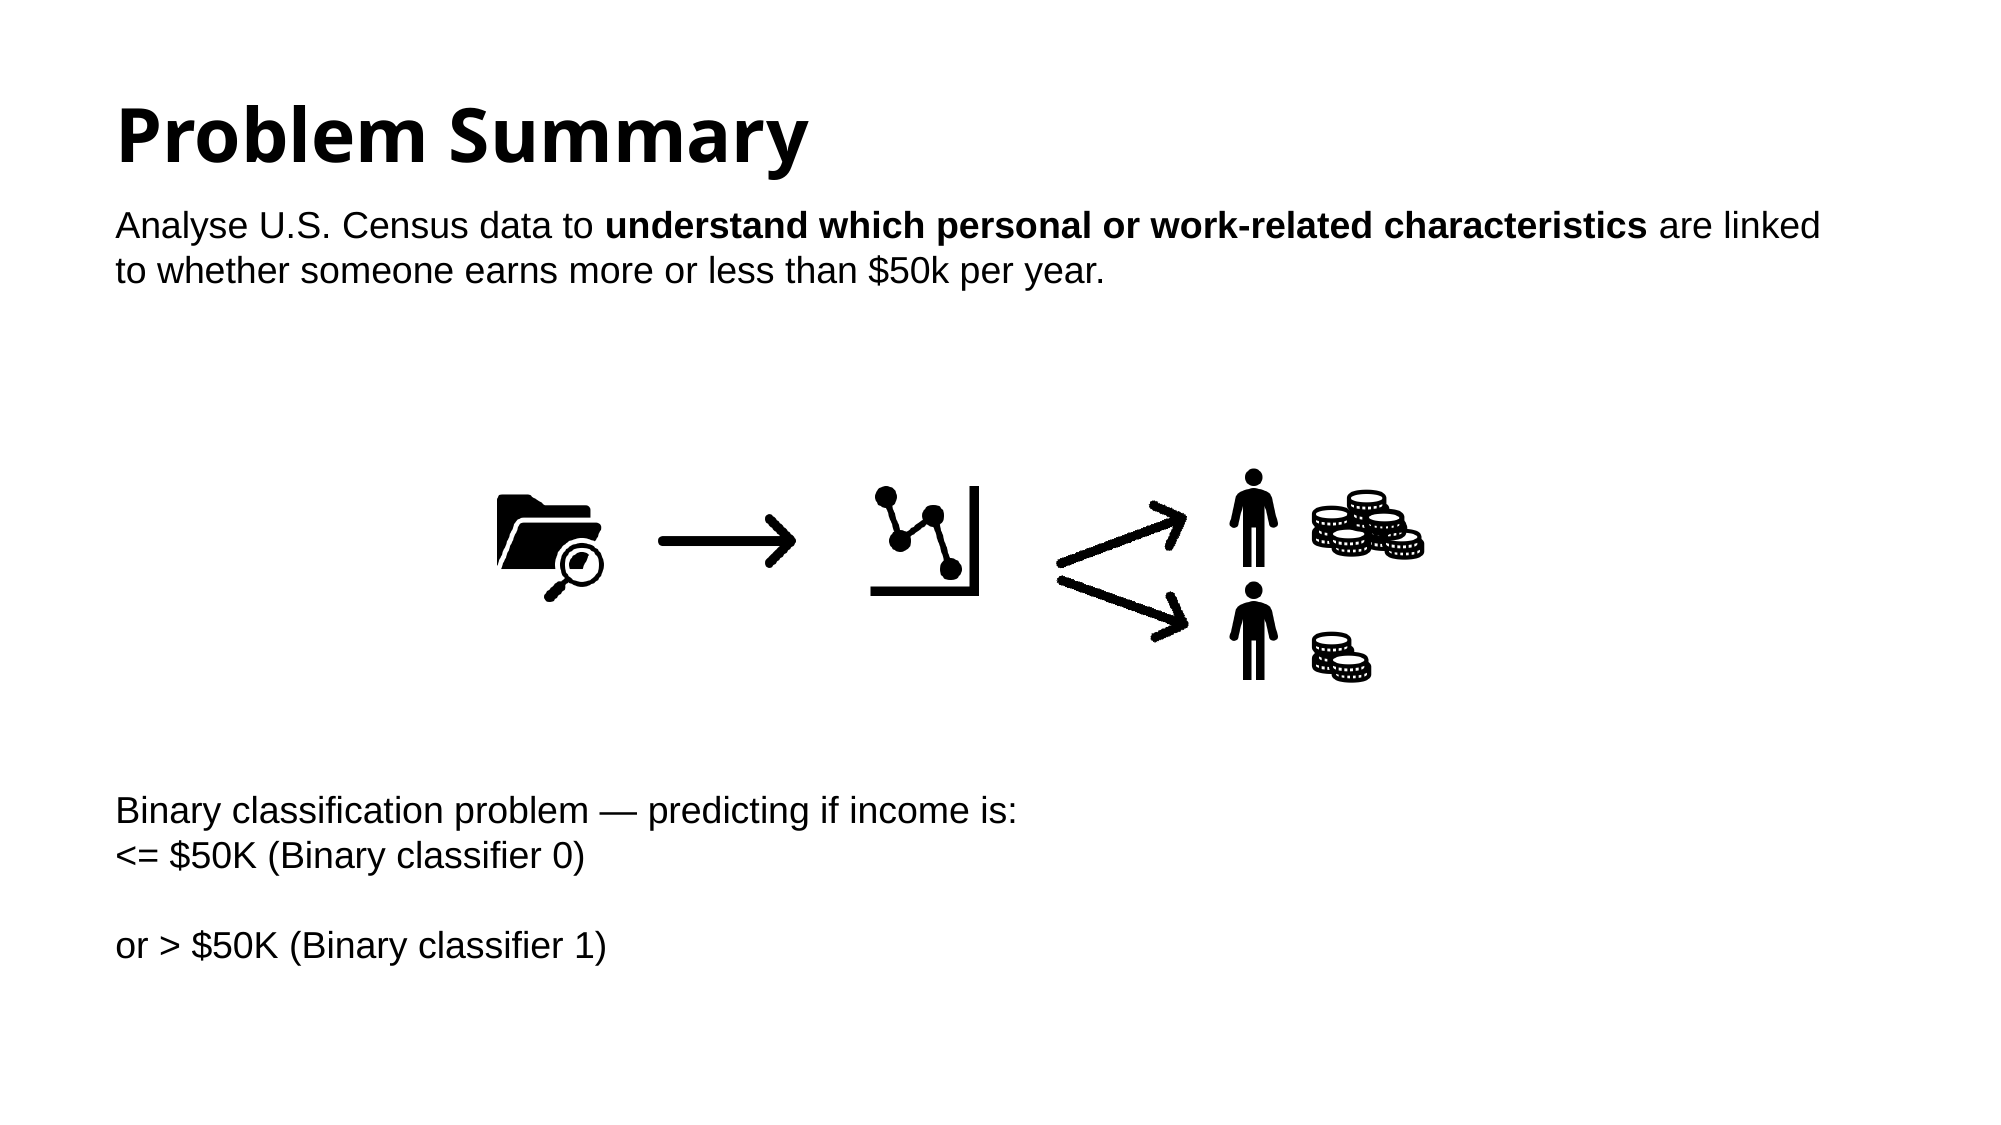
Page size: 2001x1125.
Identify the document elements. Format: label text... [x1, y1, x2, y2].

picture [473, 465, 624, 616]
picture [651, 465, 802, 616]
title Problem Summary [100, 90, 1849, 193]
picture [1024, 444, 1427, 698]
picture [848, 465, 999, 616]
list Analyse U.S. Census data to understand which personal or work-related characteristics are linked to whether someone earns more or less than $50k per year. Binary classification problem — predicting if income is: <= $50K (Binary classifier 0) or > $50K (Binary classifier 1) [100, 193, 1849, 1019]
